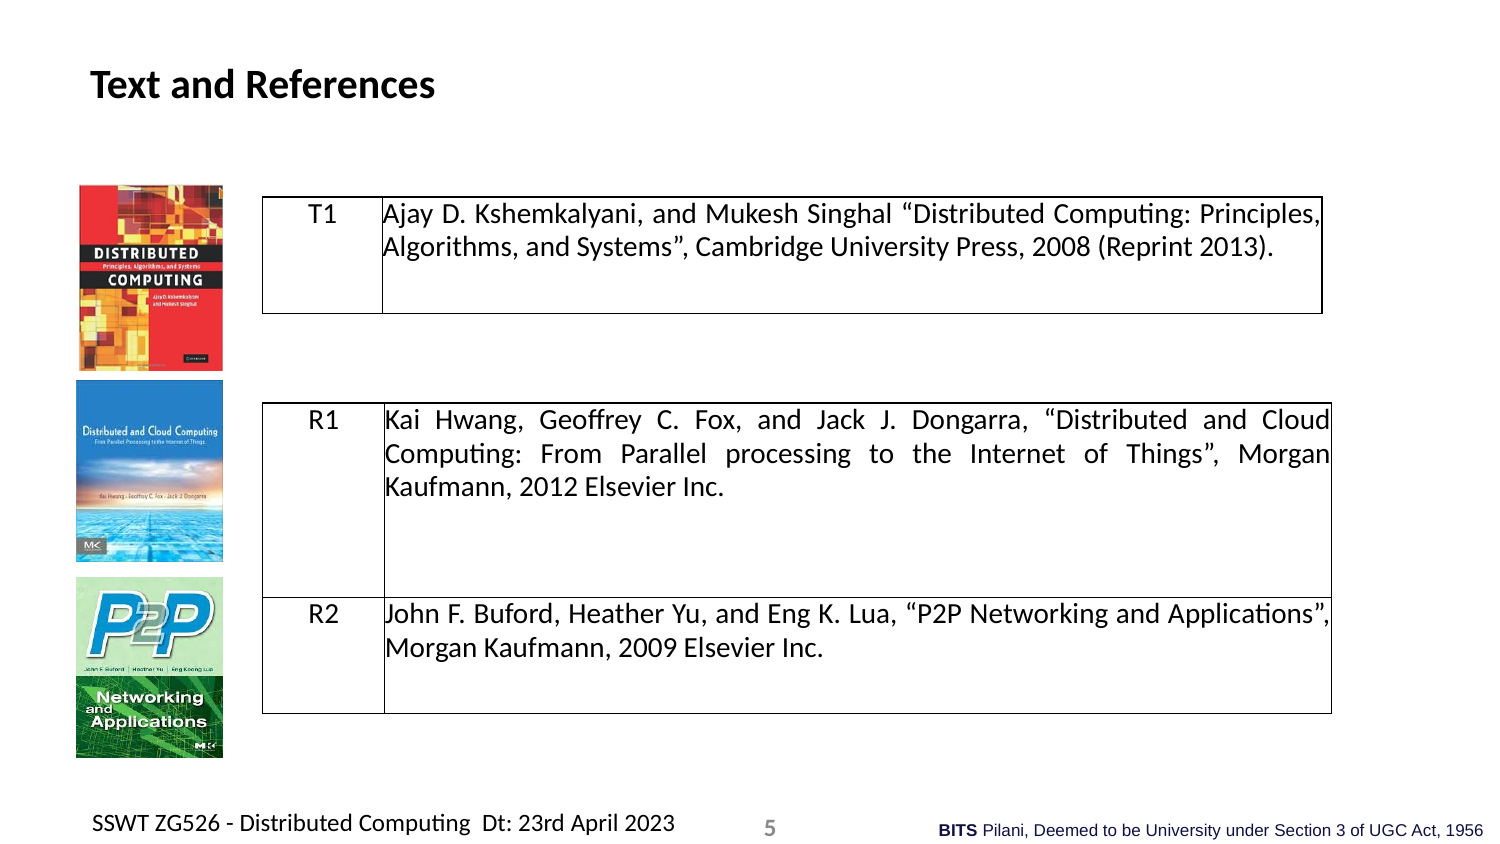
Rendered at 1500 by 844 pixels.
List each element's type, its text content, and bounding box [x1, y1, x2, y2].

table_cell John F. Buford, Heather Yu, and Eng K. Lua, “P2P Networking and Applications”, Morgan Kaufmann, 2009 Elsevier Inc. [385, 598, 1331, 713]
table_header R1 [263, 404, 384, 597]
table_header Kai Hwang, Geoffrey C. Fox, and Jack J. Dongarra, “Distributed and Cloud Computing: From Parallel processing to the Internet of Things”, Morgan Kaufmann, 2012 Elsevier Inc. [385, 404, 1331, 597]
picture [75, 380, 223, 562]
footer SSWT ZG526 - Distributed Computing Dt: 23rd April 2023 [77, 798, 1054, 844]
picture [75, 577, 223, 759]
picture [74, 183, 223, 372]
title Text and References [75, 11, 1088, 152]
table_header Ajay D. Kshemkalyani, and Mukesh Singhal “Distributed Computing: Principles, Algorithms, and Systems”, Cambridge University Press, 2008 (Reprint 2013). [383, 198, 1321, 313]
table_cell R2 [263, 598, 384, 713]
table_header T1 [263, 198, 382, 313]
